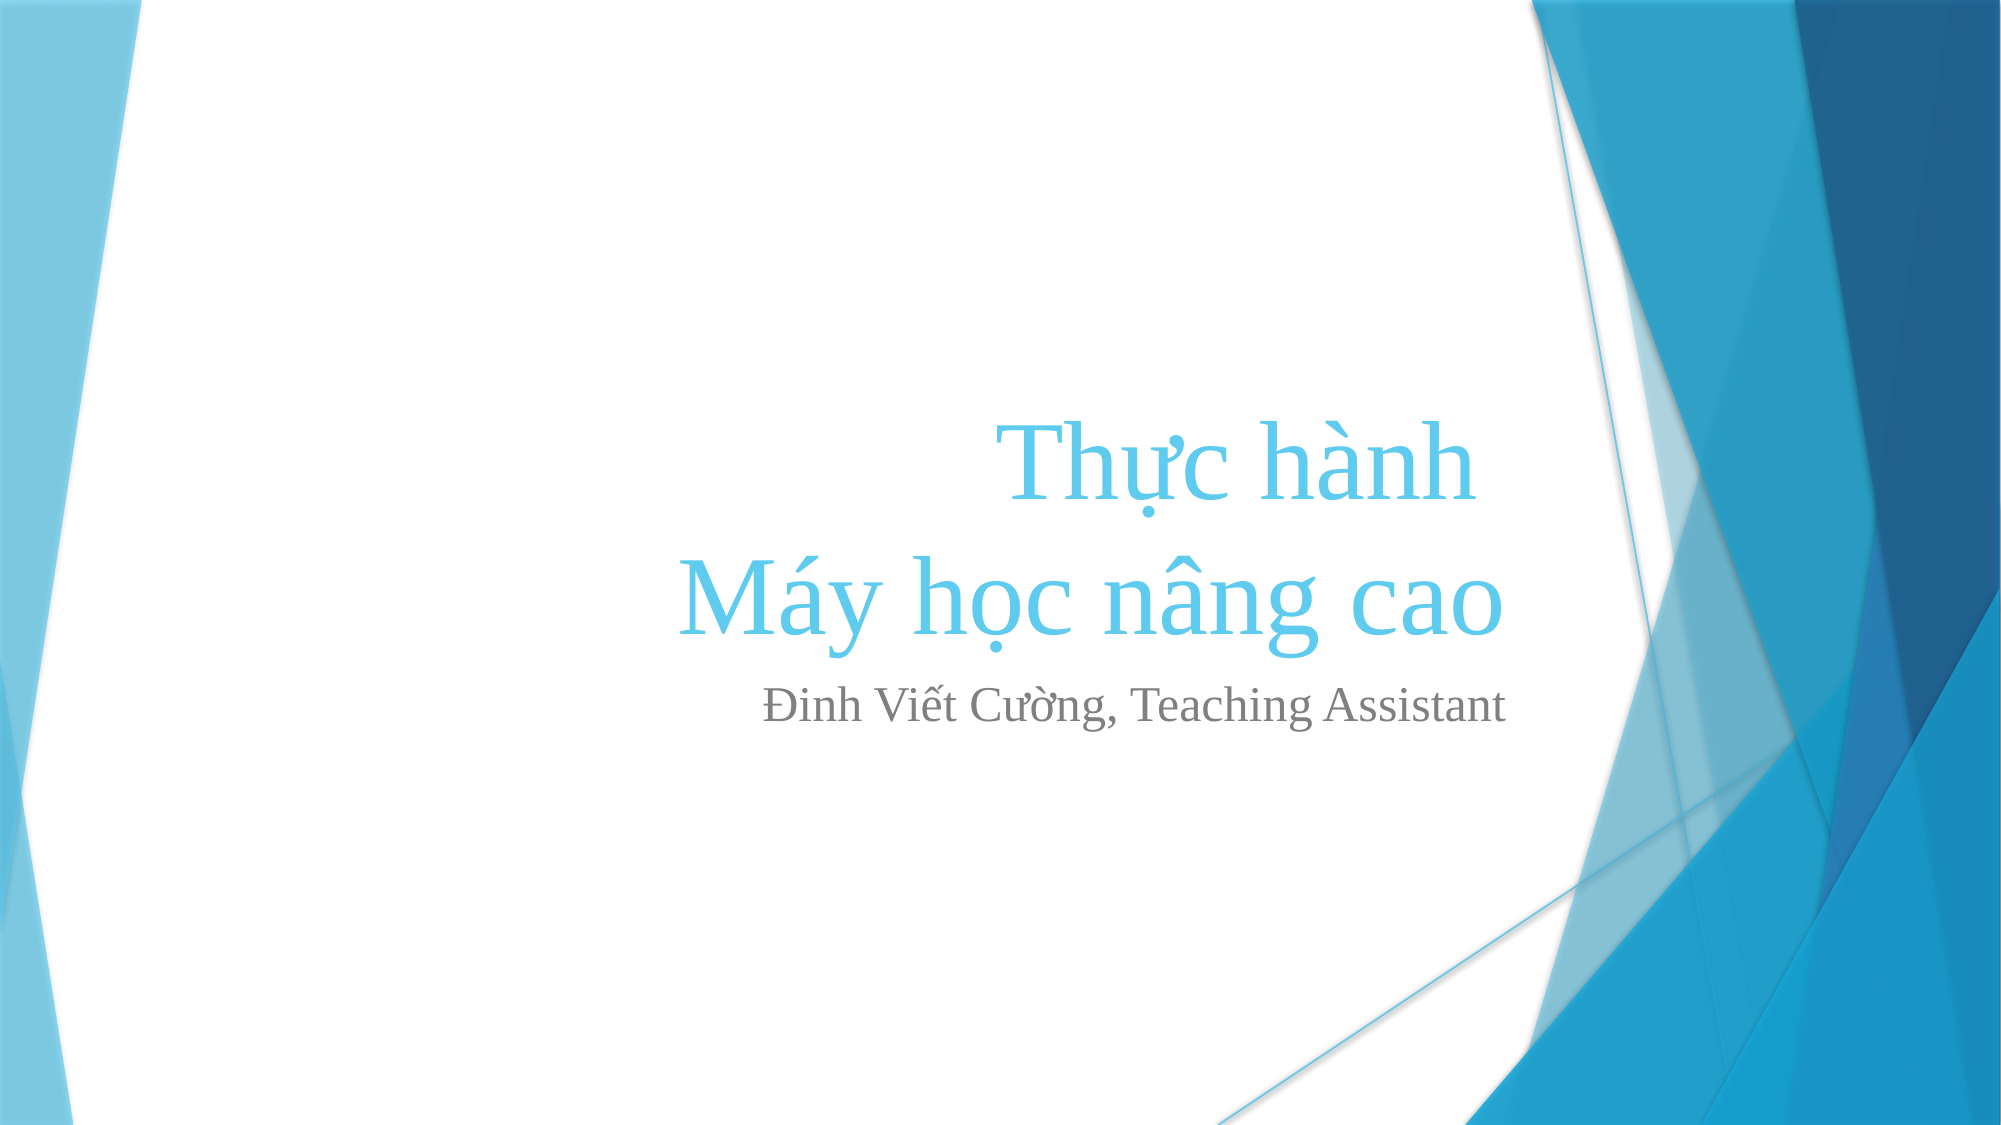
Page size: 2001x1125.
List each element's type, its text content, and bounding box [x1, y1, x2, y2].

text_box Thực hành Máy học nâng cao [247, 394, 1522, 664]
text_box Đinh Viết Cường, Teaching Assistant [247, 664, 1522, 845]
